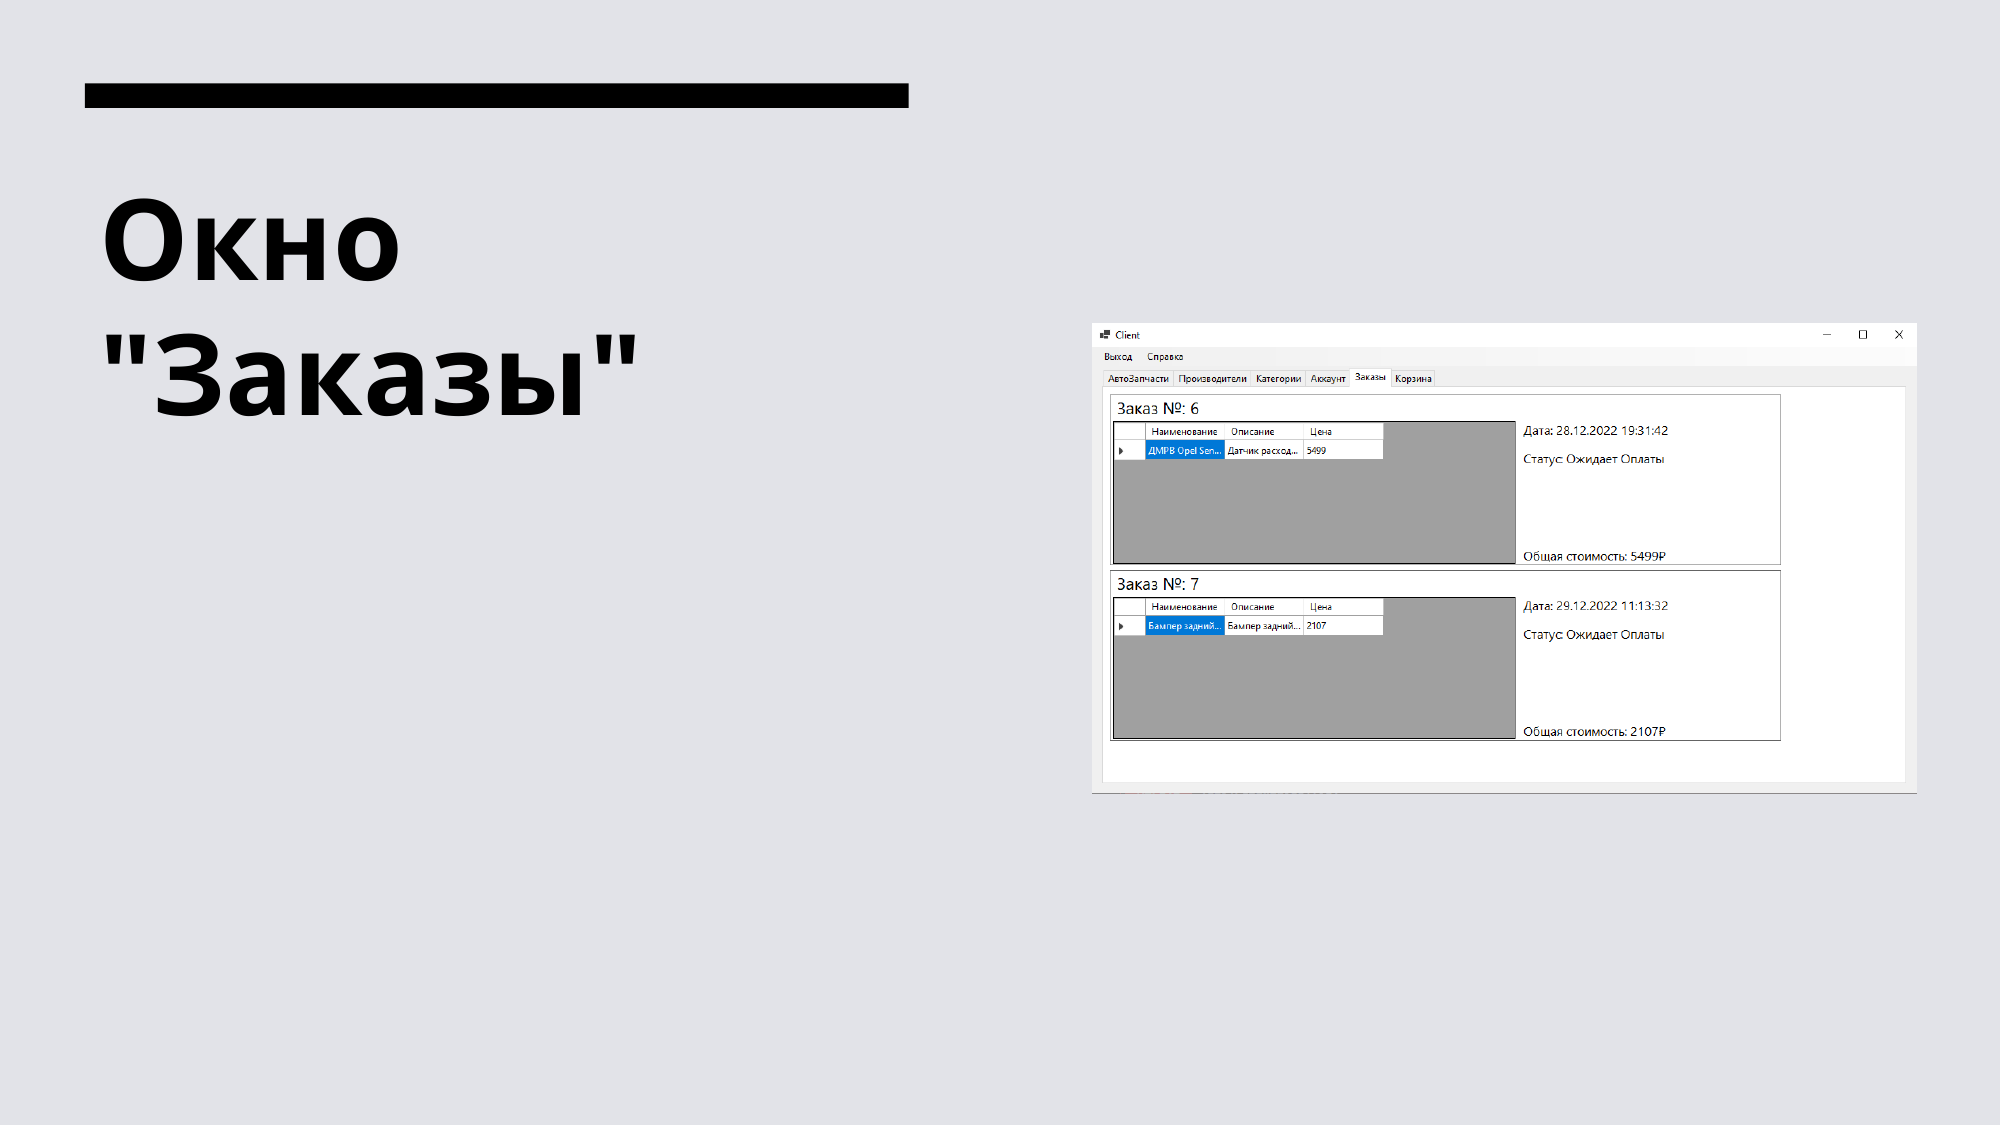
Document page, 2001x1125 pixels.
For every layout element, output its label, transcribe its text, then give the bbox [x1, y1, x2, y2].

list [1092, 323, 1917, 794]
title Окно "Заказы" [84, 160, 909, 960]
